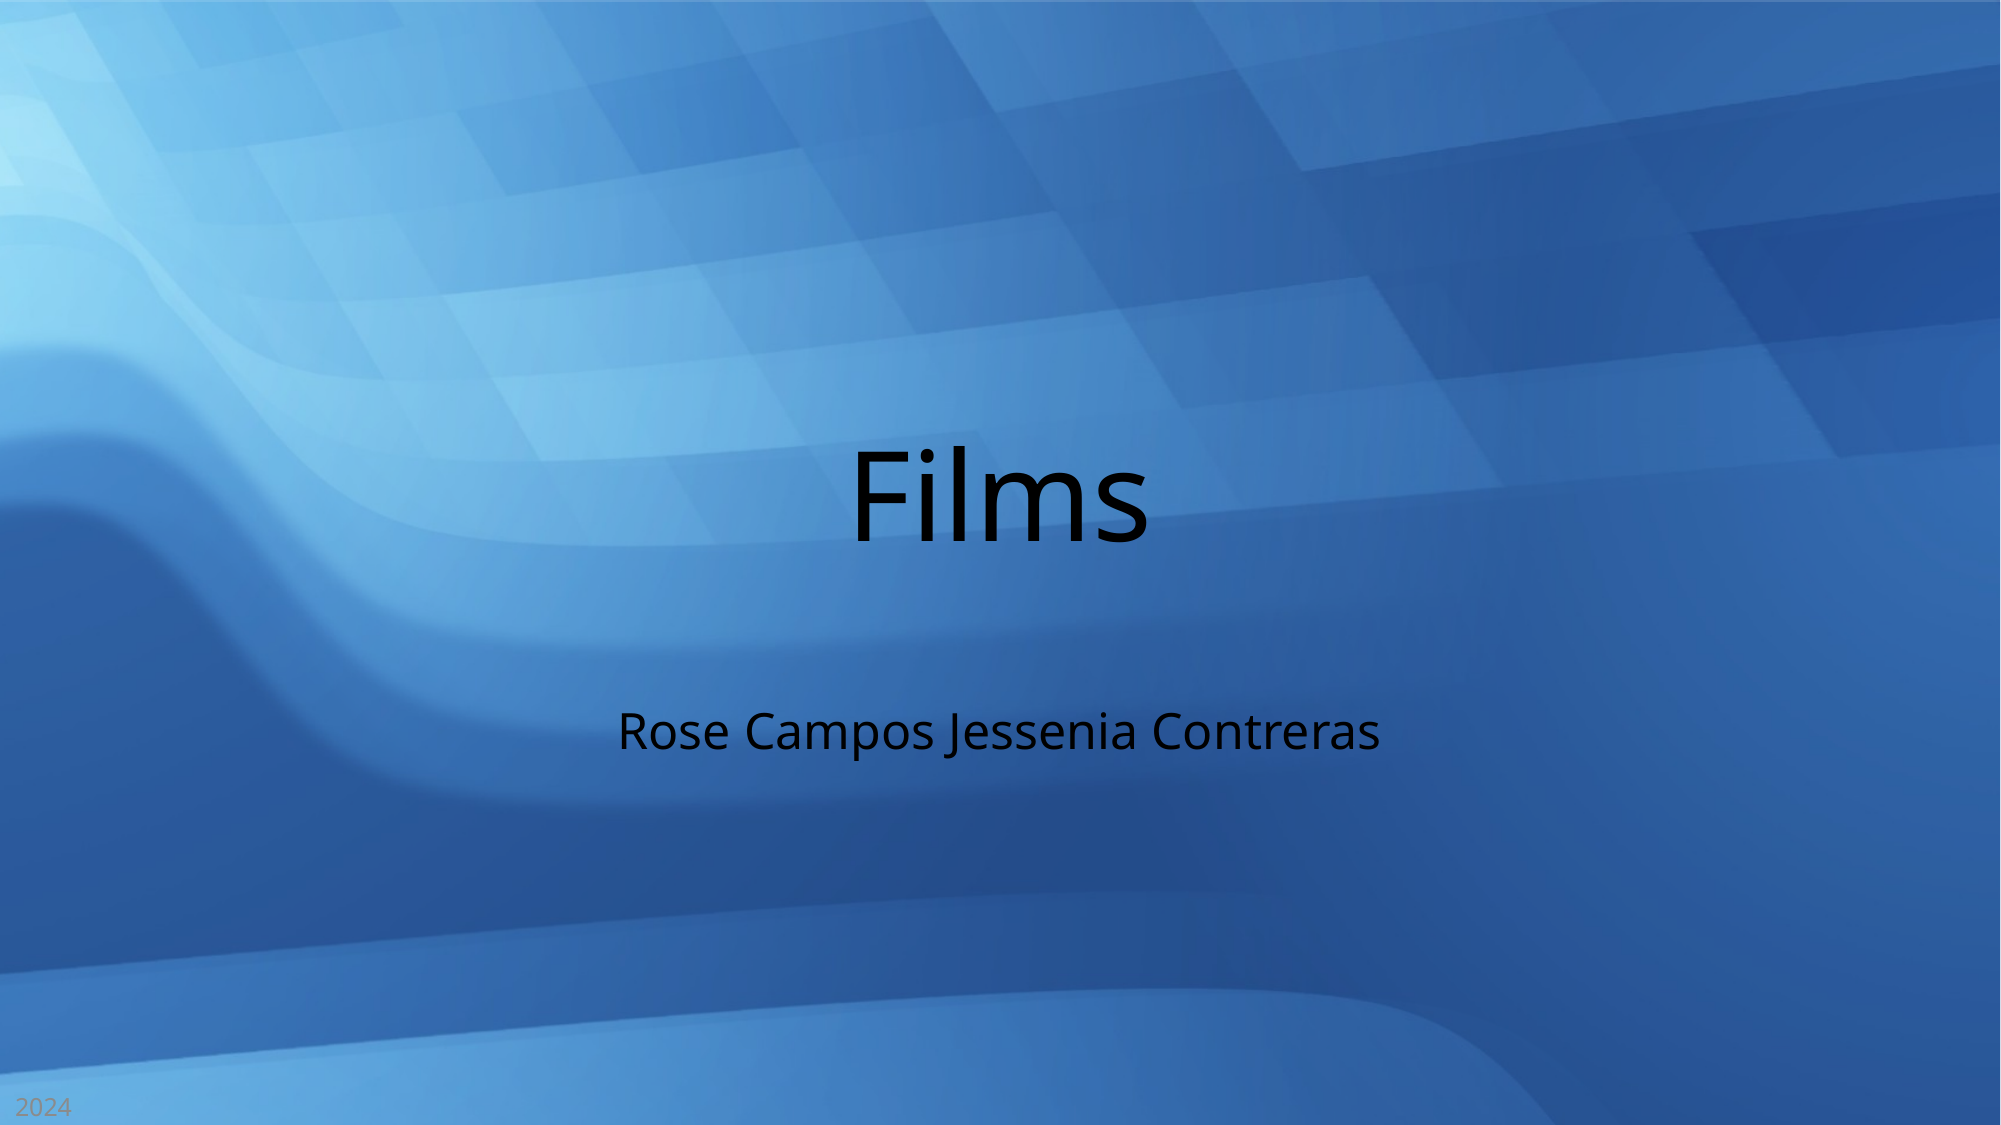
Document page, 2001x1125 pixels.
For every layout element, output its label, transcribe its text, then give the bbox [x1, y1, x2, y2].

picture [0, 2, 2001, 1125]
subtitle Rose Campos Jessenia Contreras [249, 590, 1750, 863]
title Films [249, 184, 1750, 576]
slide_number 2024 [0, 1076, 450, 1125]
